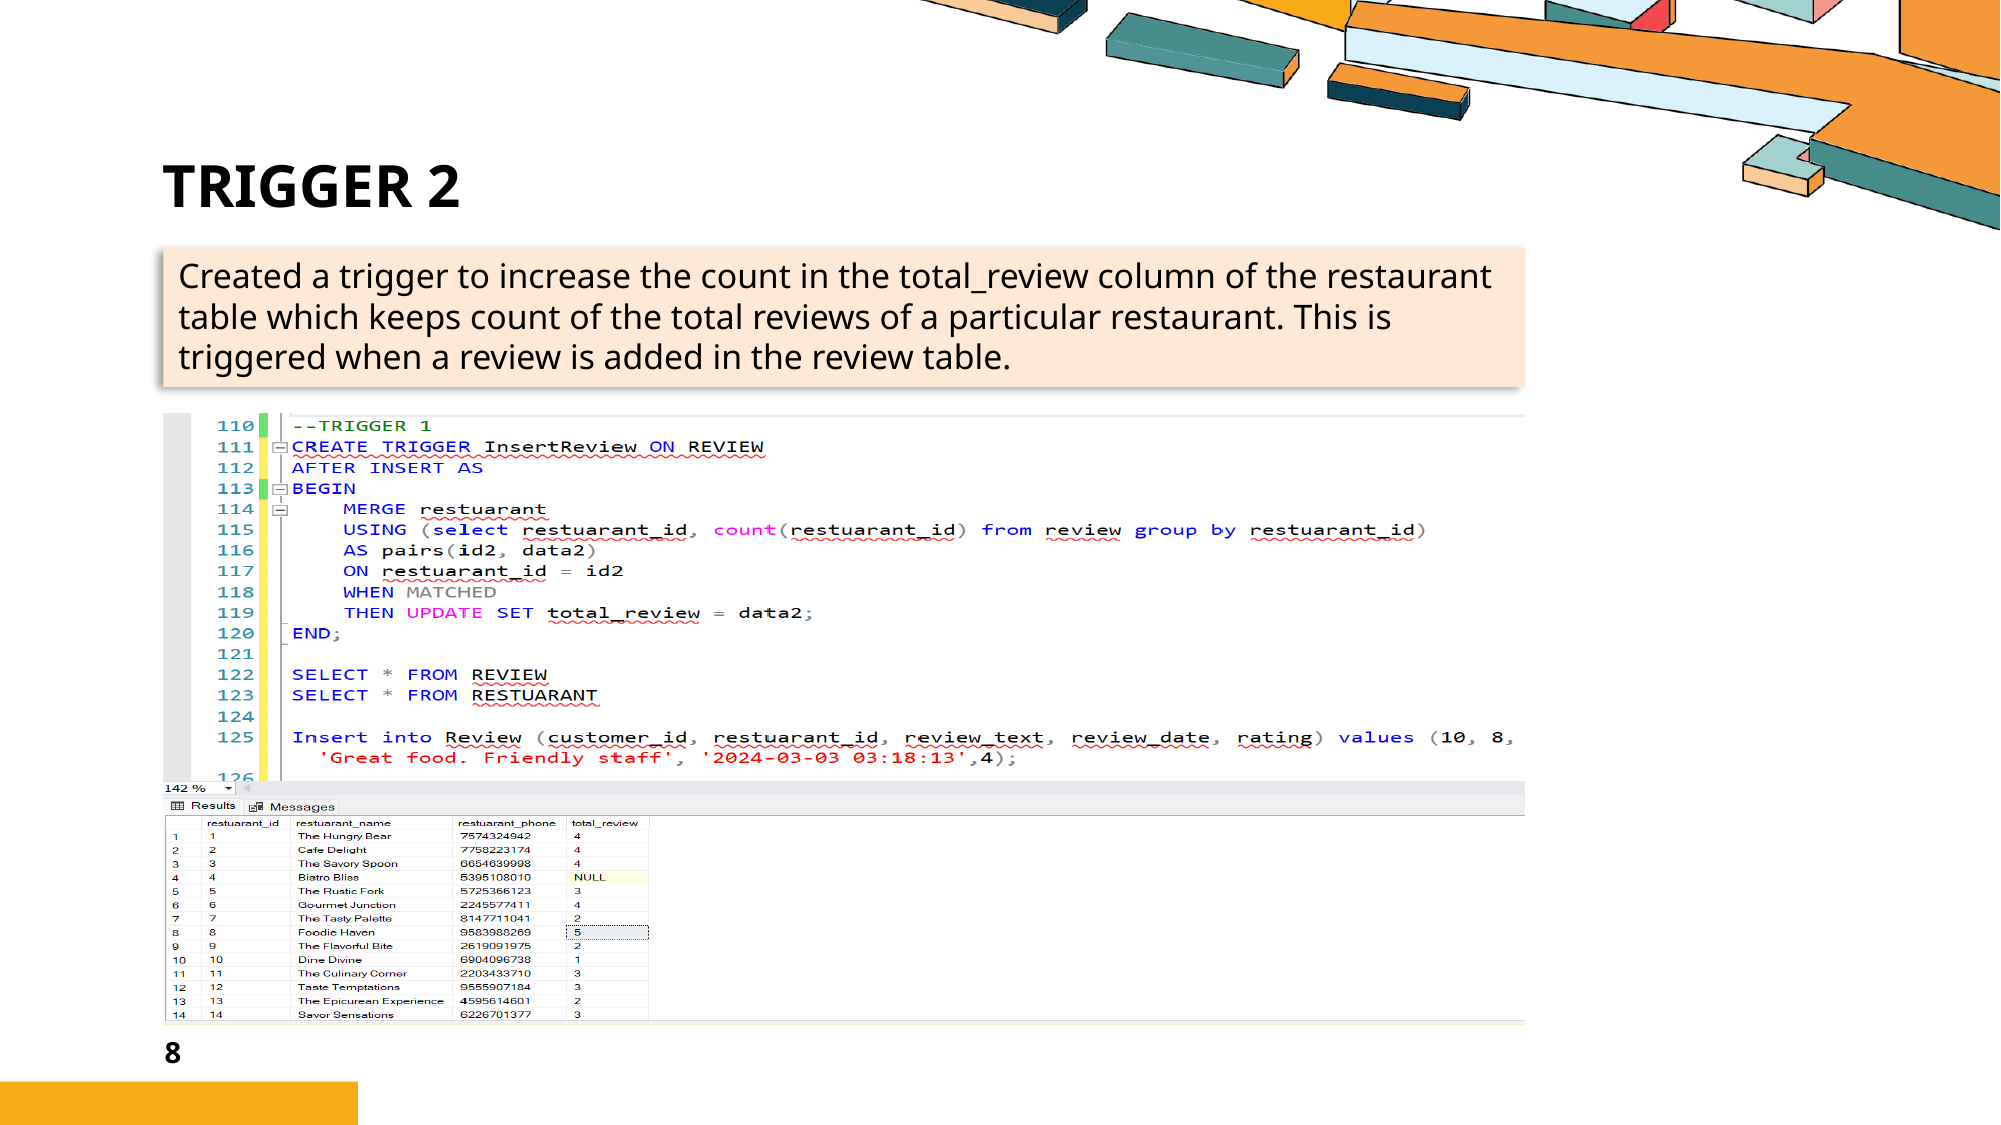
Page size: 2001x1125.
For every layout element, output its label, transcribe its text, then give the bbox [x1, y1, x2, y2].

picture [816, 0, 2000, 236]
list Created a trigger to increase the count in the total_review column of the restaurant table which keeps count of the total reviews of a particular restaurant. This is triggered when a review is added in the review table. [163, 247, 1525, 387]
title Trigger 2 [147, 22, 1160, 228]
picture [163, 413, 1525, 1025]
slide_number 8 [149, 1024, 345, 1085]
